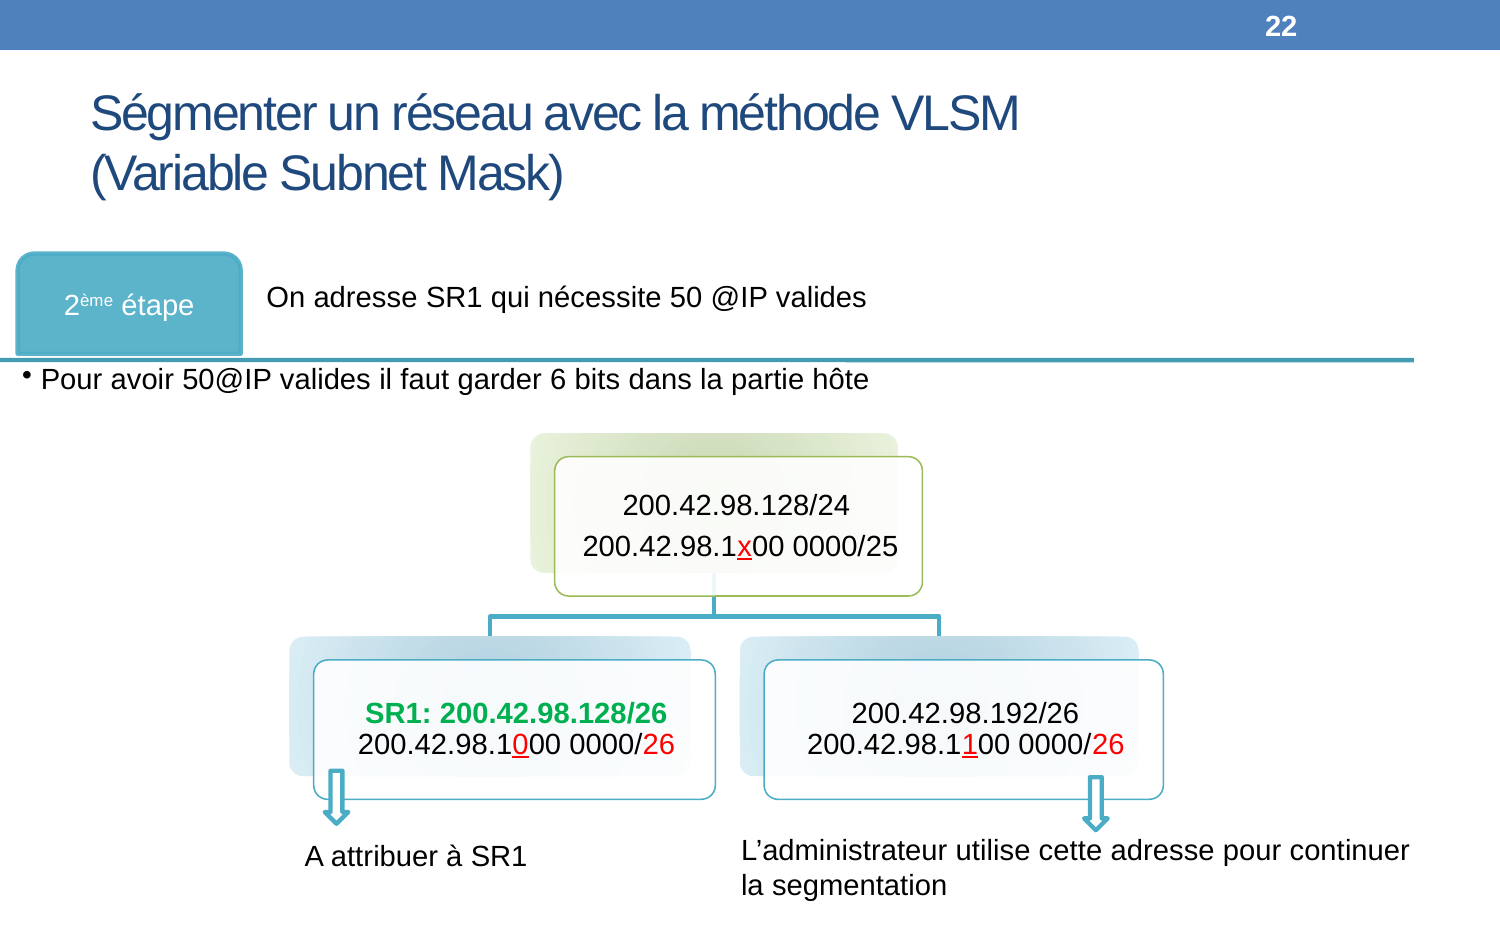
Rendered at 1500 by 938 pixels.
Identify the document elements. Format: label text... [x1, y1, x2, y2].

slide_number 22 [1250, 2, 1425, 48]
text_box [322, 809, 351, 826]
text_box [17, 433, 1436, 800]
text_box [1082, 809, 1110, 823]
text_box A attribuer à SR1 [289, 830, 543, 880]
title Ségmenter un réseau avec la méthode VLSM (Variable Subnet Mask) [75, 72, 1425, 209]
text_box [17, 232, 1436, 432]
text_box L’administrateur utilise cette adresse pour continuer la segmentation [726, 823, 1436, 909]
